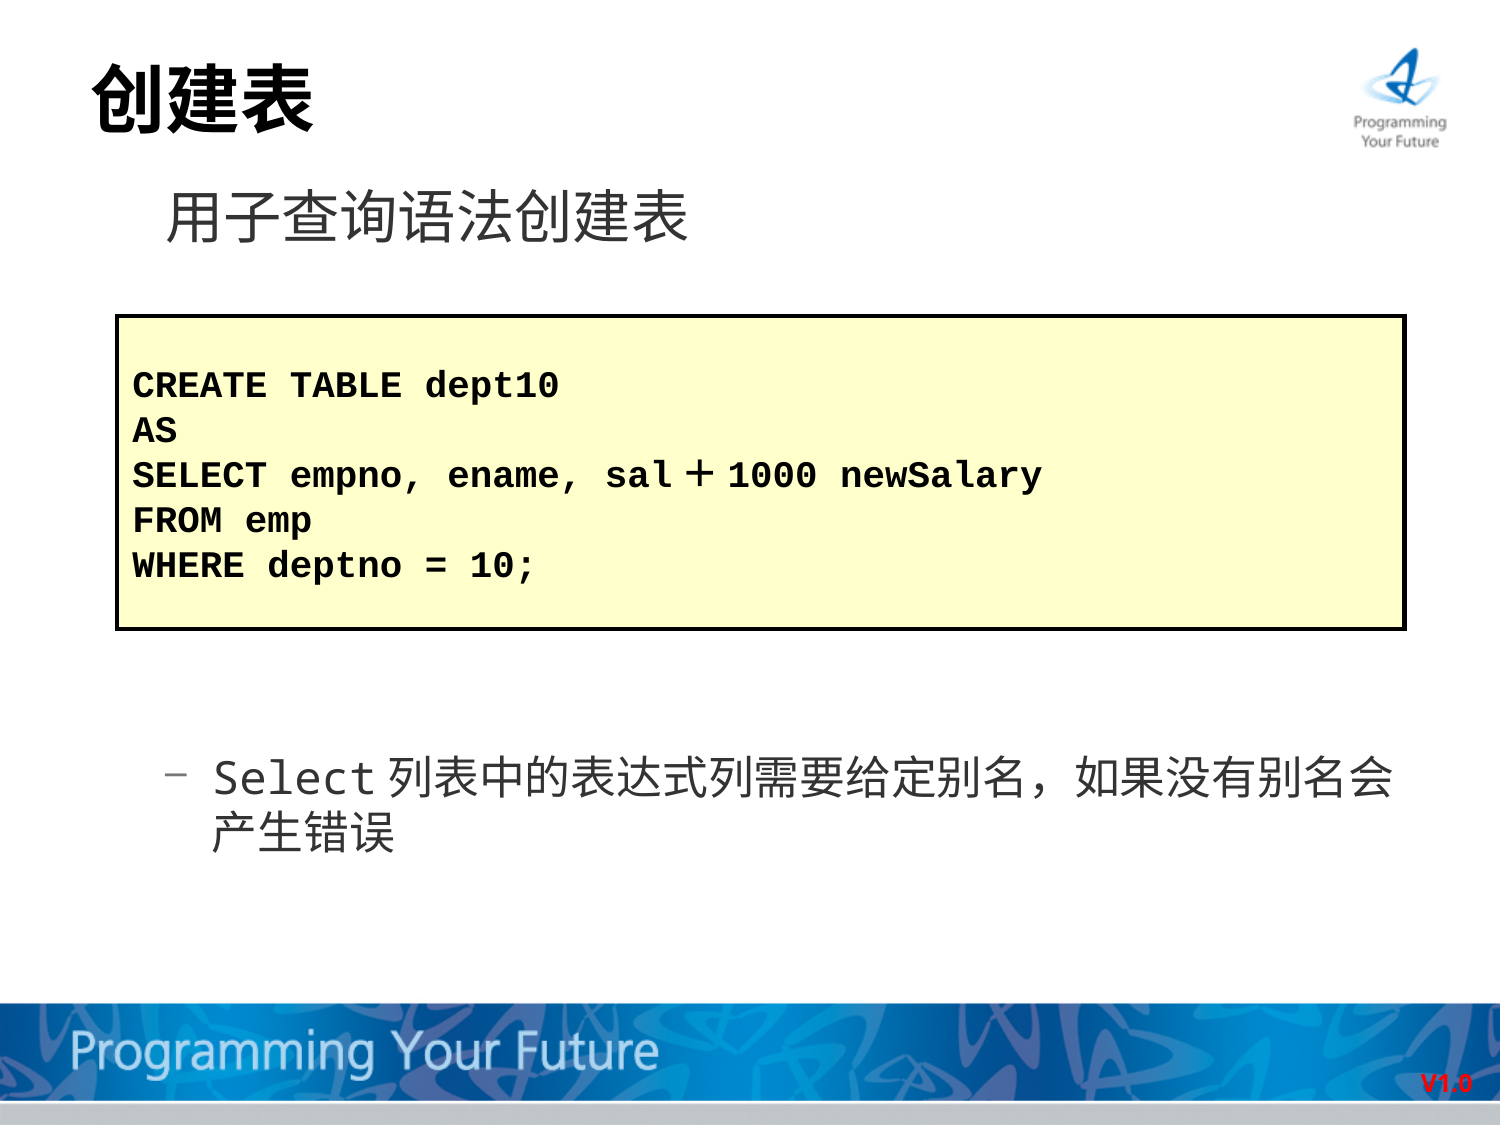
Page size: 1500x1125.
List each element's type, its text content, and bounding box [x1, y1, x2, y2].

list 用子查询语法创建表 Select列表中的表达式列需要给定别名，如果没有别名会产生错误 [74, 172, 1412, 988]
picture [1340, 42, 1461, 157]
picture [0, 997, 1500, 1125]
text_box CREATE TABLE dept10 AS SELECT empno, ename, sal＋1000 newSalary FROM emp WHERE deptno = 10; [117, 316, 1405, 629]
title 创建表 [74, 44, 1271, 162]
